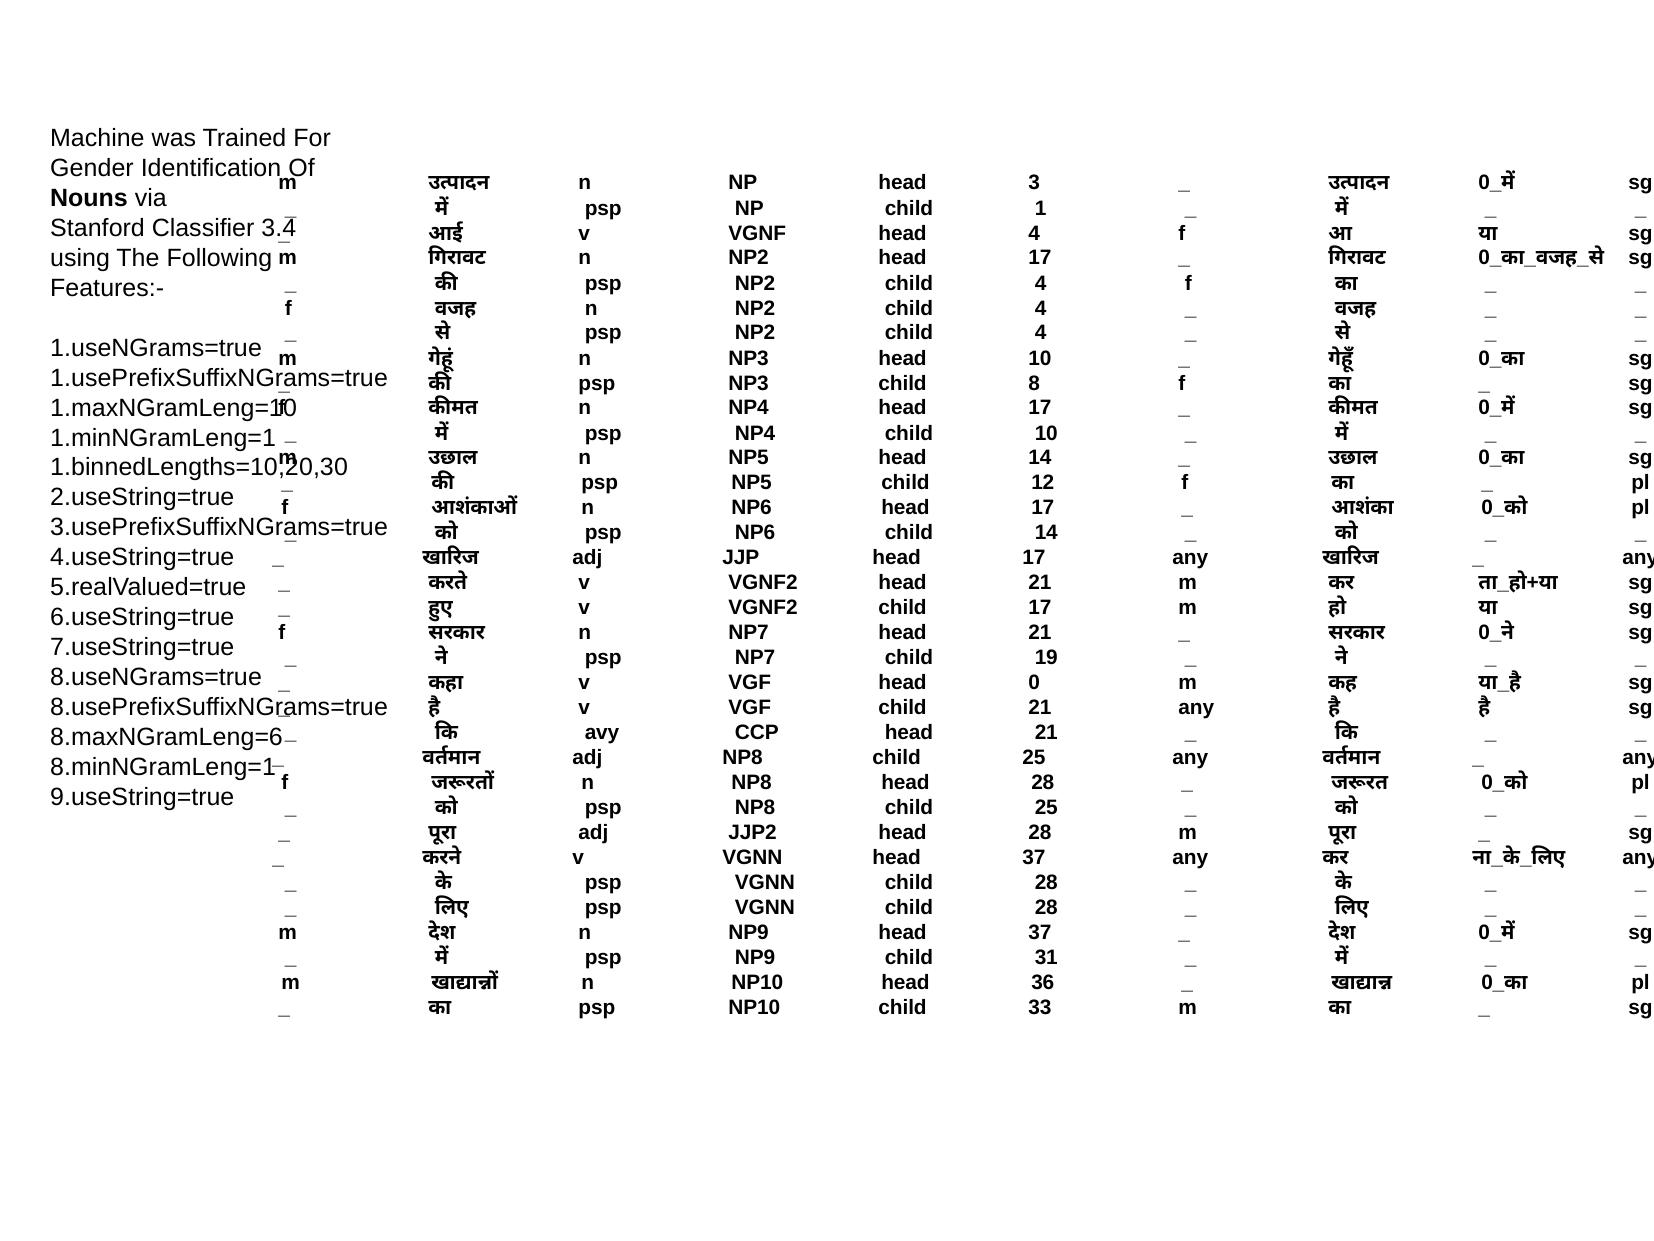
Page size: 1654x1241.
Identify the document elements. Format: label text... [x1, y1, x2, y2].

text_box m उत्पादन n NP head 3 _ उत्पादन 0_में sg _ में psp NP child 1 _ में _ _ _ आई v VGNF head 4 f आ या sg m गिरावट n NP2 head 17 _ गिरावट 0_का_वजह_से sg _ की psp NP2 child 4 f का _ _ f वजह n NP2 child 4 _ वजह _ _ _ से psp NP2 child 4 _ से _ _ m गेहूं n NP3 head 10 _ गेहूँ 0_का sg _ की psp NP3 child 8 f का _ sg f कीमत n NP4 head 17 _ कीमत 0_में sg _ में psp NP4 child 10 _ में _ _ m उछाल n NP5 head 14 _ उछाल 0_का sg _ की psp NP5 child 12 f का _ pl f आशंकाओं n NP6 head 17 _ आशंका 0_को pl _ को psp NP6 child 14 _ को _ _ _ खारिज adj JJP head 17 any खारिज _ any _ करते v VGNF2 head 21 m कर ता_हो+या sg _ हुए v VGNF2 child 17 m हो या sg f सरकार n NP7 head 21 _ सरकार 0_ने sg _ ने psp NP7 child 19 _ ने _ _ _ कहा v VGF head 0 m कह या_है sg _ है v VGF child 21 any है है sg _ कि avy CCP head 21 _ कि _ _ _ वर्तमान adj NP8 child 25 any वर्तमान _ any f जरूरतों n NP8 head 28 _ जरूरत 0_को pl _ को psp NP8 child 25 _ को _ _ _ पूरा adj JJP2 head 28 m पूरा _ sg _ करने v VGNN head 37 any कर ना_के_लिए any _ के psp VGNN child 28 _ के _ _ _ लिए psp VGNN child 28 _ लिए _ _ m देश n NP9 head 37 _ देश 0_में sg _ में psp NP9 child 31 _ में _ _ m खाद्यान्नों n NP10 head 36 _ खाद्यान्न 0_का pl _ का psp NP10 child 33 m का _ sg [563, 124, 1353, 1241]
text_box Machine was Trained For Gender Identification Of Nouns via Stanford Classifier 3.4 using The Following Features:- 1.useNGrams=true 1.usePrefixSuffixNGrams=true 1.maxNGramLeng=10 1.minNGramLeng=1 1.binnedLengths=10,20,30 2.useString=true 3.usePrefixSuffixNGrams=true 4.useString=true 5.realValued=true 6.useString=true 7.useString=true 8.useNGrams=true 8.usePrefixSuffixNGrams=true 8.maxNGramLeng=6 8.minNGramLeng=1 9.useString=true [35, 121, 389, 779]
